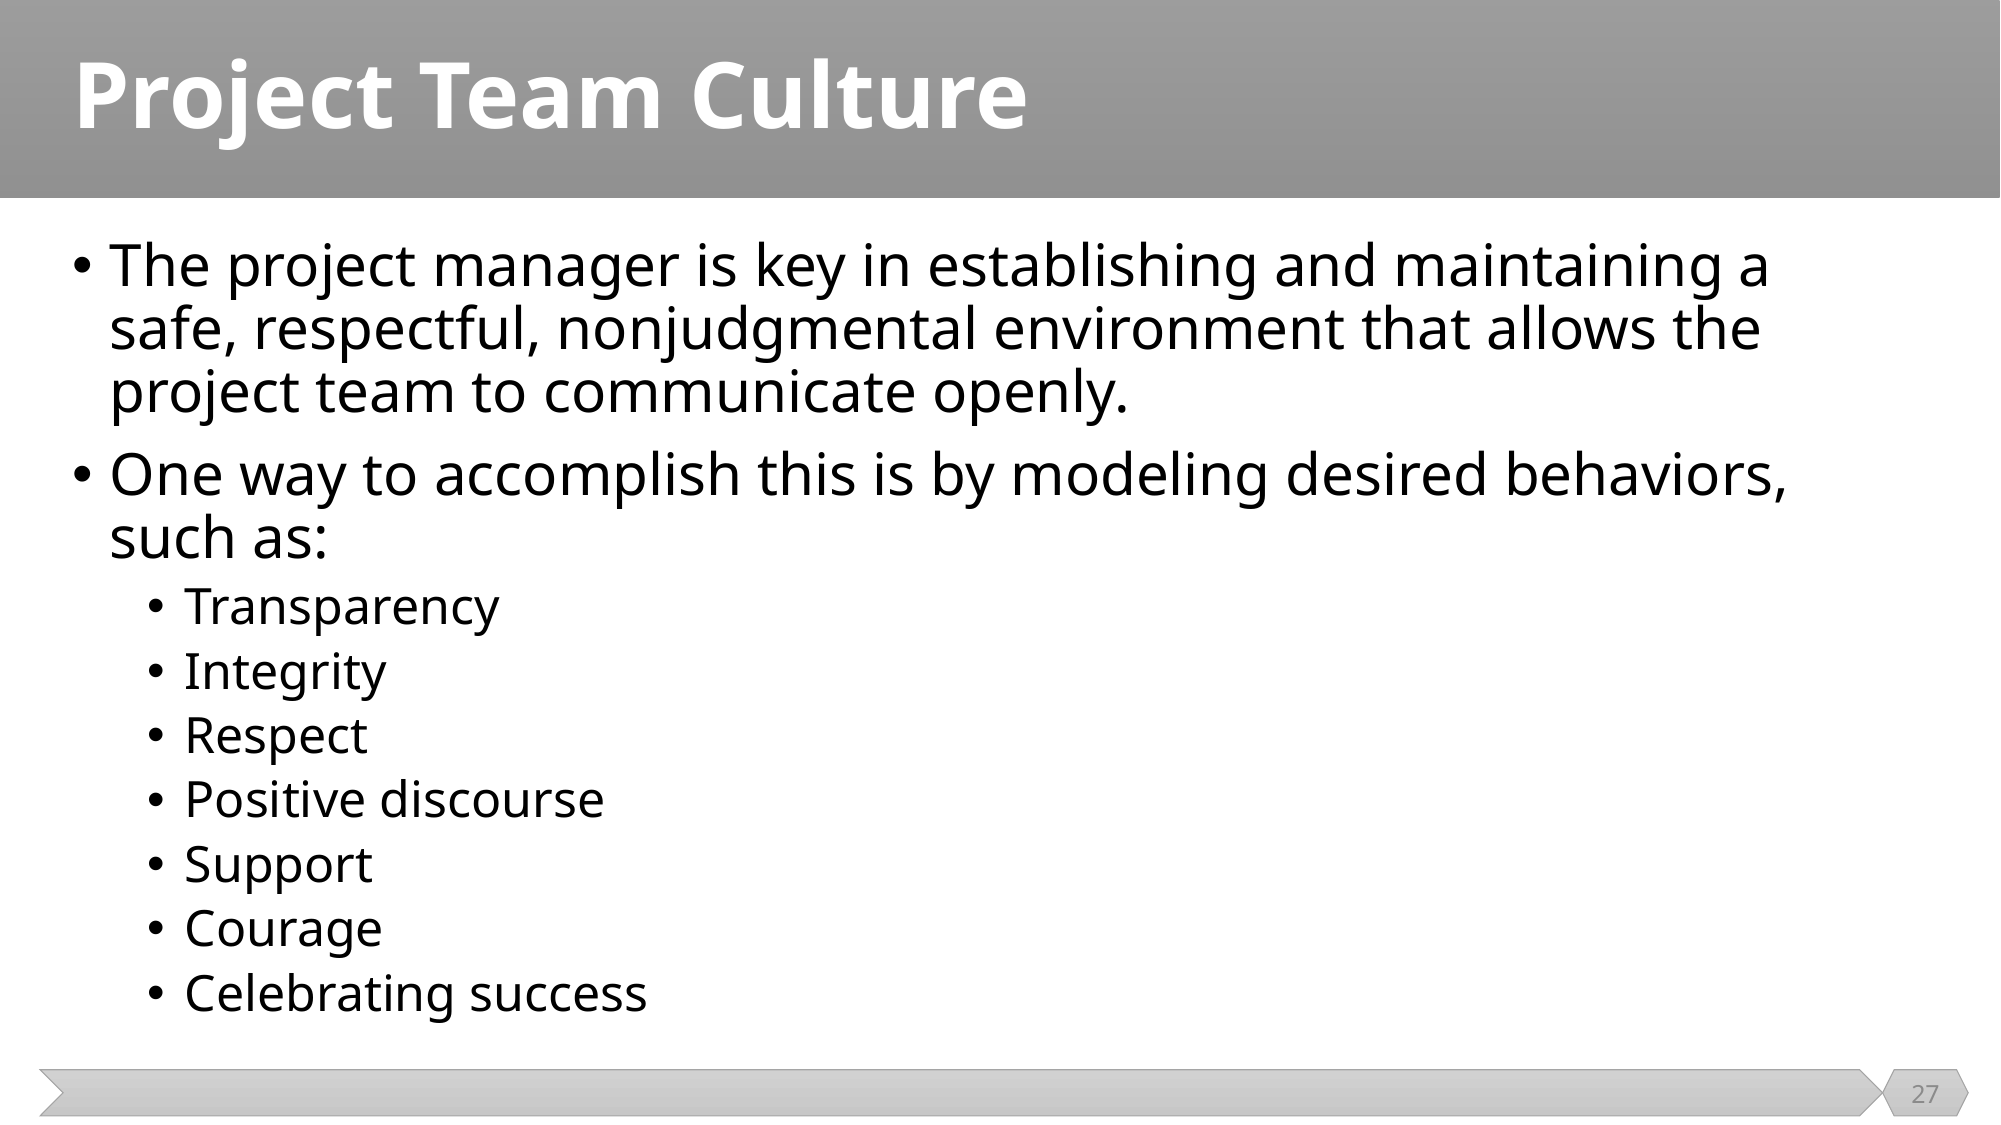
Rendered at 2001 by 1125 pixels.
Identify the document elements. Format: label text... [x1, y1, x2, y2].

slide_number 27 [1882, 1065, 1969, 1125]
title Project Team Culture [56, 0, 1969, 199]
list The project manager is key in establishing and maintaining a safe, respectful, nonjudgmental environment that allows the project team to communicate openly. One way to accomplish this is by modeling desired behaviors, such as: Transparency Integrity Respect Positive discourse Support Courage Celebrating success [56, 228, 1863, 1035]
